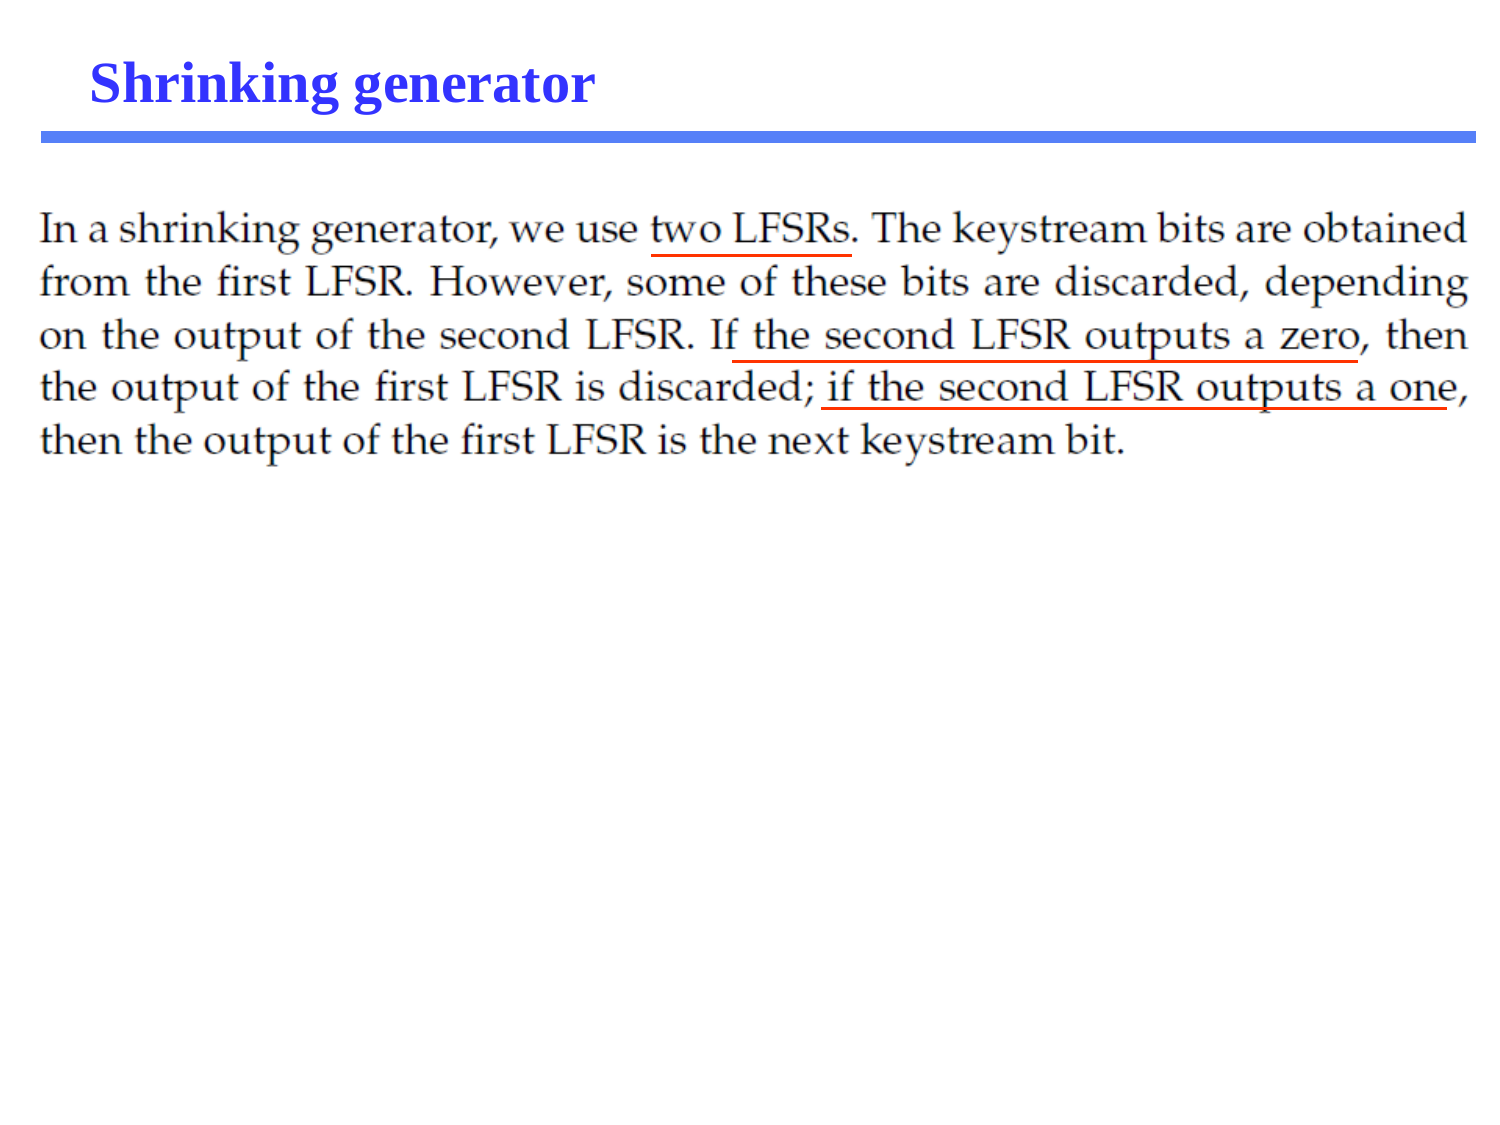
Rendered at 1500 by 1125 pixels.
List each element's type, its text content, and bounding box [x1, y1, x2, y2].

picture [32, 207, 1472, 473]
title Shrinking generator [75, 9, 1425, 149]
